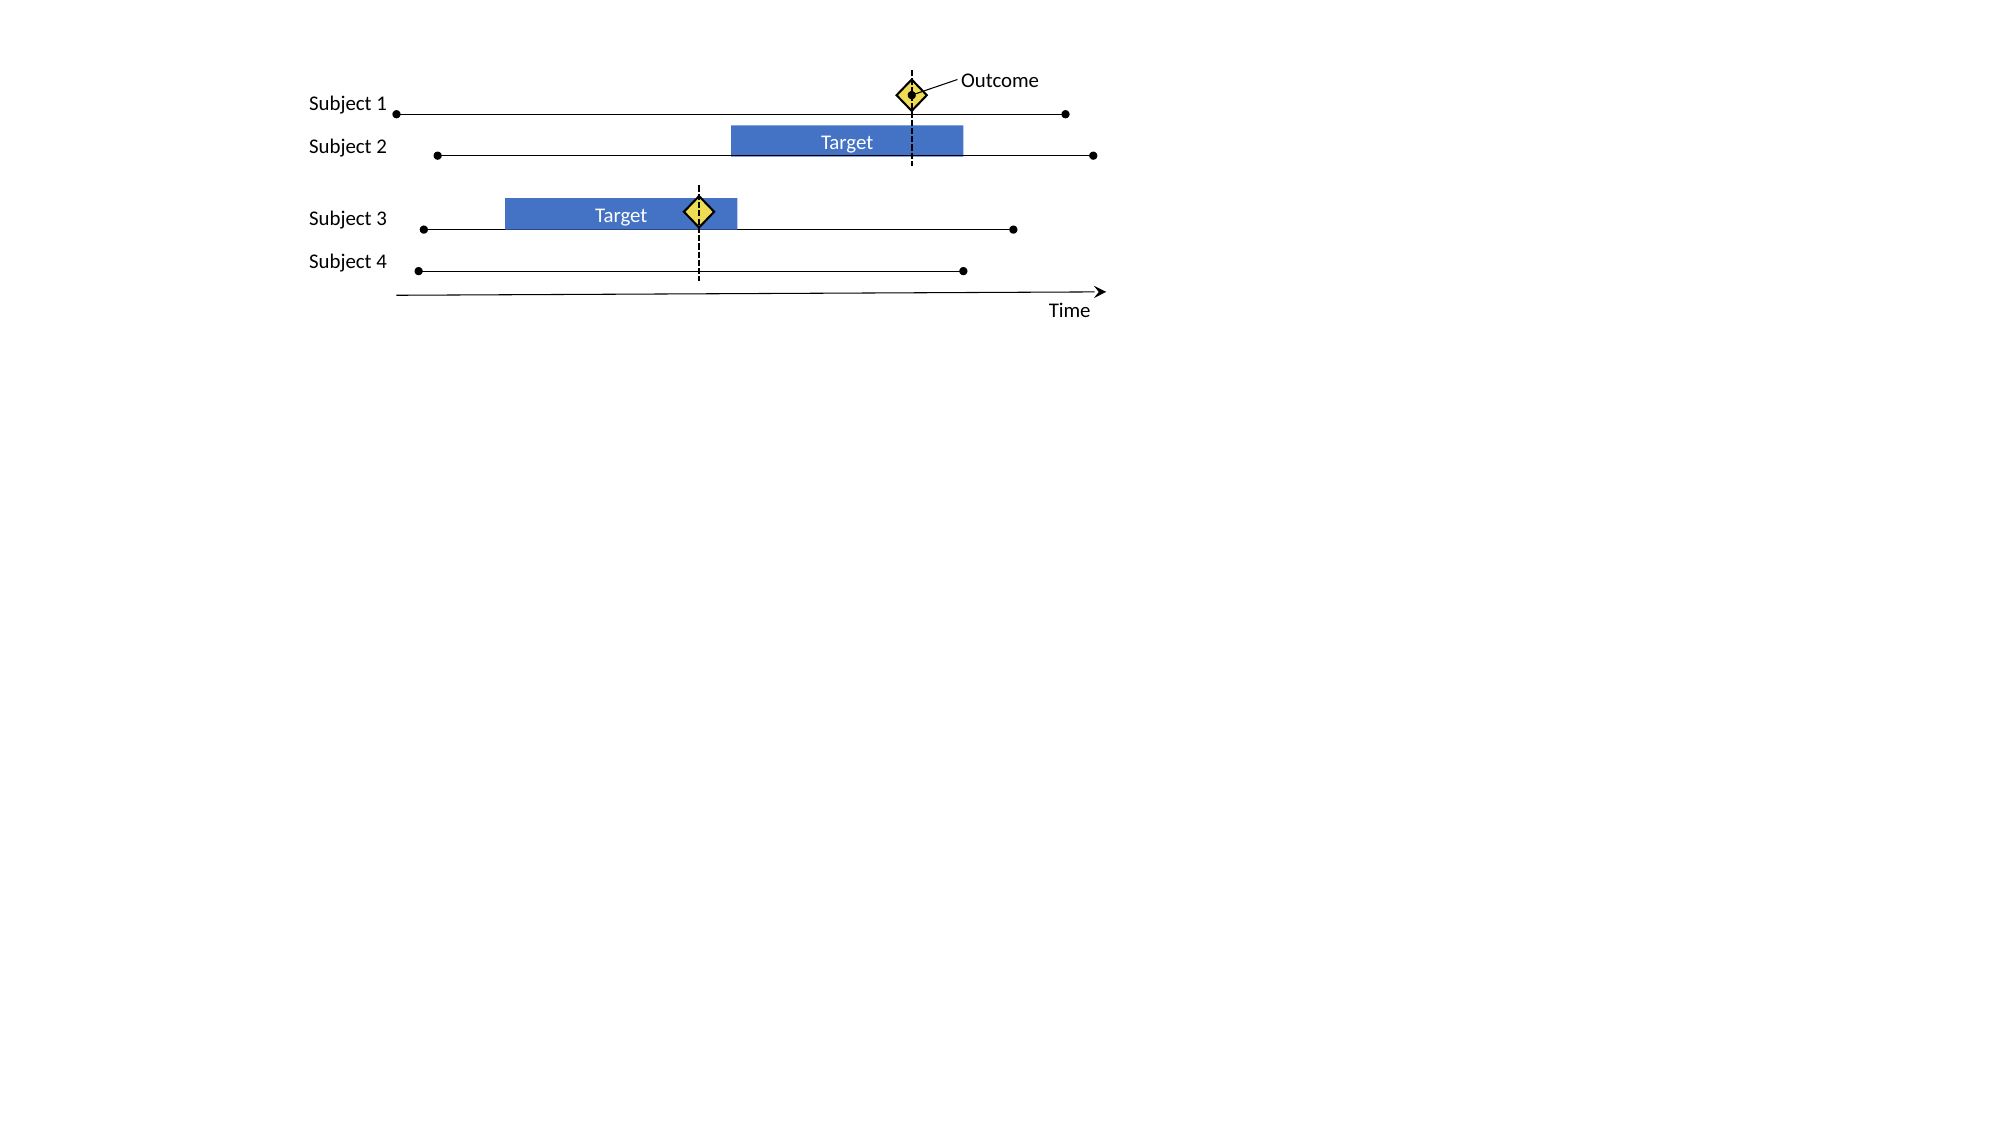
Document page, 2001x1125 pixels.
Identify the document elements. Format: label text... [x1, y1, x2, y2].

text_box Target [700, 197, 738, 229]
text_box Time [1034, 296, 1106, 330]
text_box Subject 2 [294, 125, 402, 166]
text_box Subject 1 [294, 82, 402, 122]
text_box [912, 79, 958, 96]
text_box [682, 195, 699, 228]
text_box Subject 4 [294, 240, 402, 281]
text_box Target [912, 124, 964, 155]
text_box Subject 3 [294, 197, 402, 238]
text_box [912, 96, 928, 112]
text_box Target [504, 197, 698, 229]
text_box Target [730, 124, 911, 155]
text_box [895, 78, 911, 112]
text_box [396, 291, 1107, 296]
text_box Outcome [946, 59, 1054, 99]
text_box [700, 195, 716, 228]
